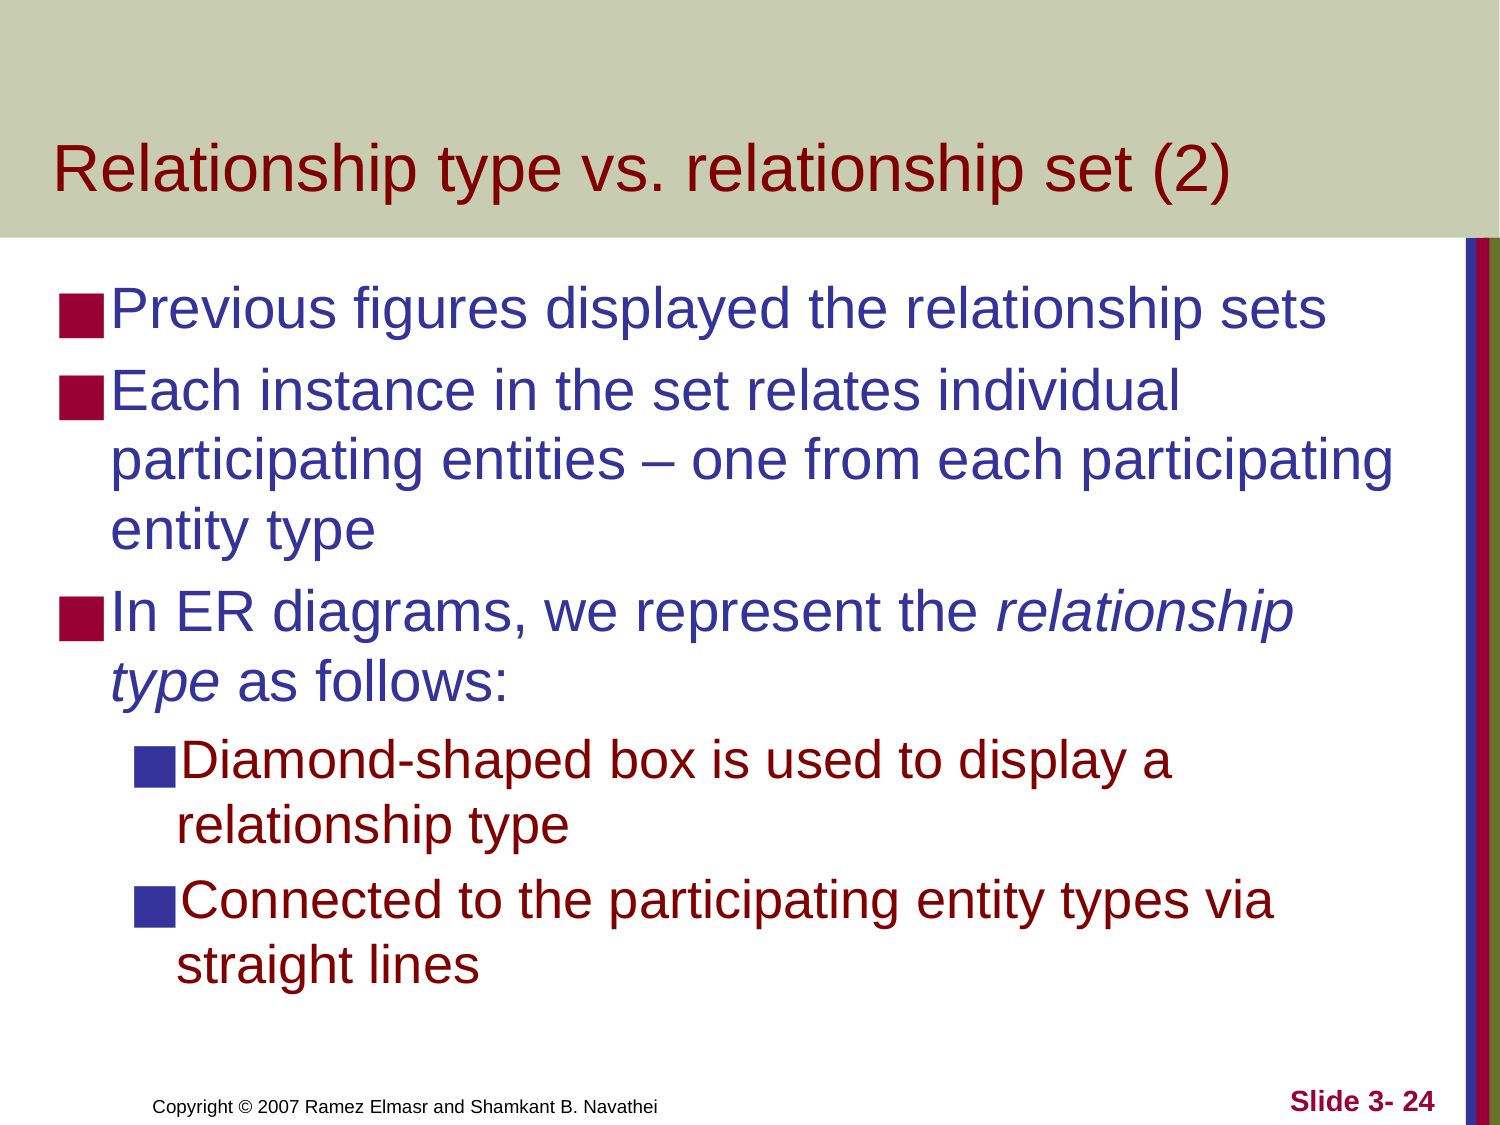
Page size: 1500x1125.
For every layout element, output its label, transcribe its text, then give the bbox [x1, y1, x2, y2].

list Previous figures displayed the relationship sets Each instance in the set relates individual participating entities – one from each participating entity type In ER diagrams, we represent the relationship type as follows: Diamond-shaped box is used to display a relationship type Connected to the participating entity types via straight lines [39, 262, 1400, 1013]
text_box Slide 3- 24 [1137, 1049, 1450, 1125]
title Relationship type vs. relationship set (2) [37, 49, 1317, 213]
